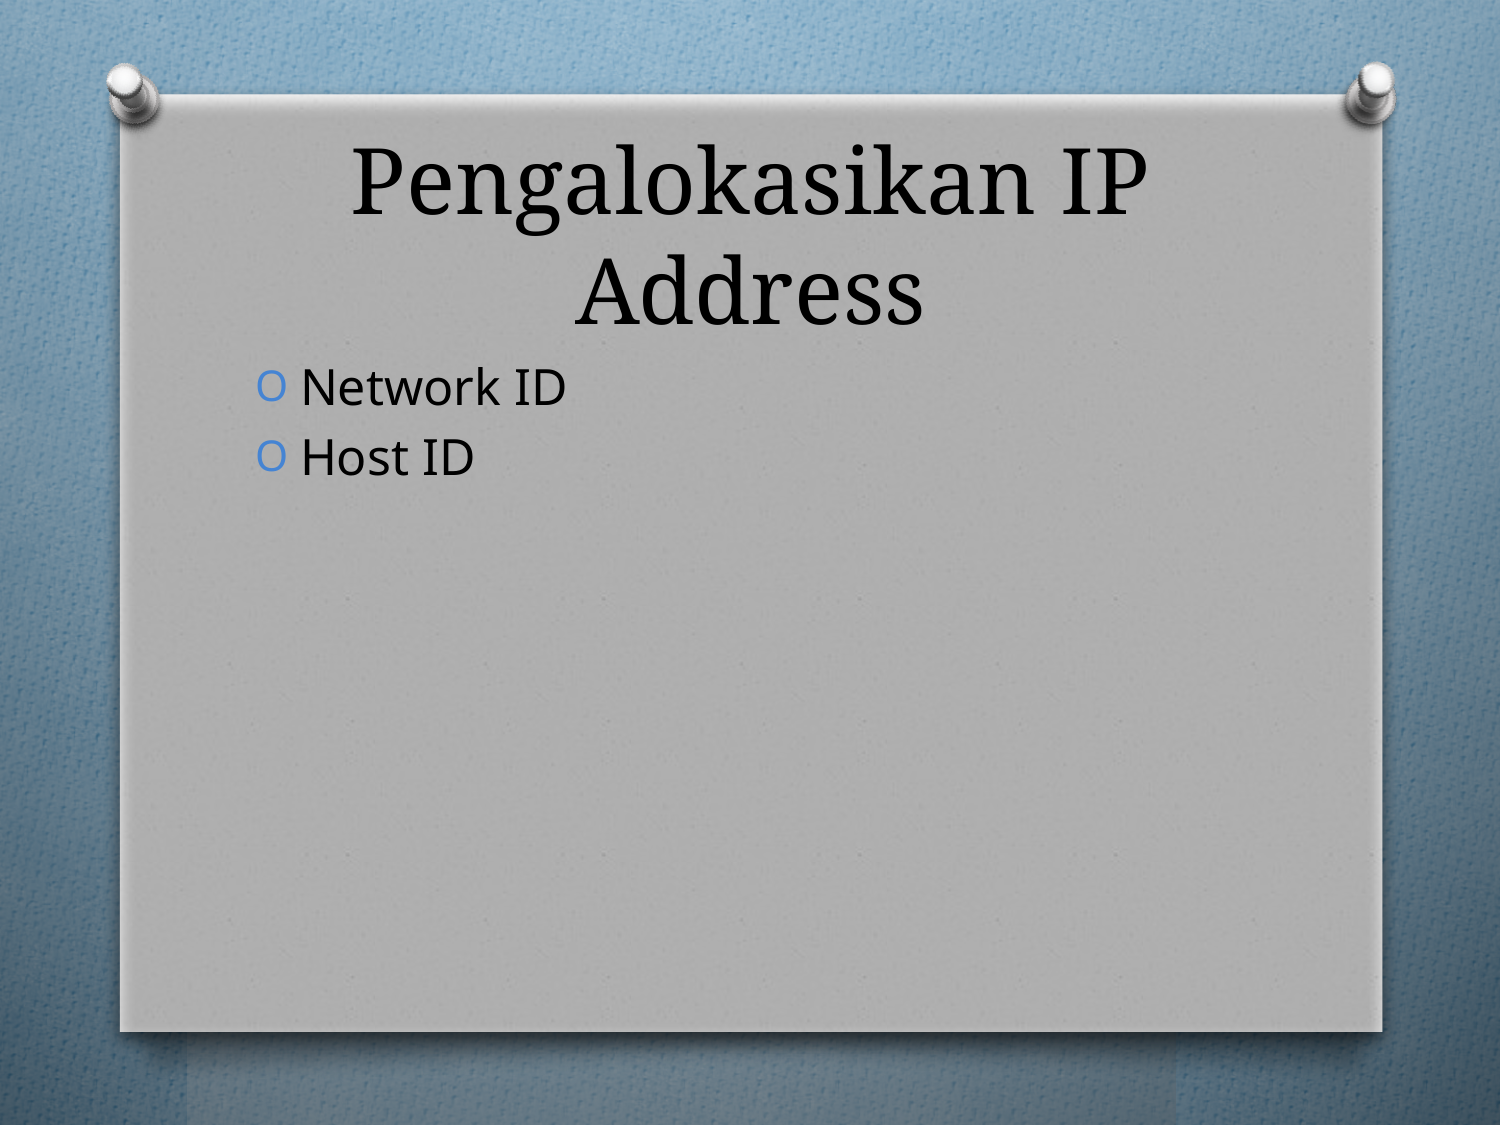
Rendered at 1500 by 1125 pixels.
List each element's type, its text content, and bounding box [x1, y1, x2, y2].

title Pengalokasikan IP Address [179, 134, 1323, 332]
picture [75, 29, 198, 153]
picture [1317, 35, 1439, 156]
list Network ID Host ID [240, 347, 1257, 939]
